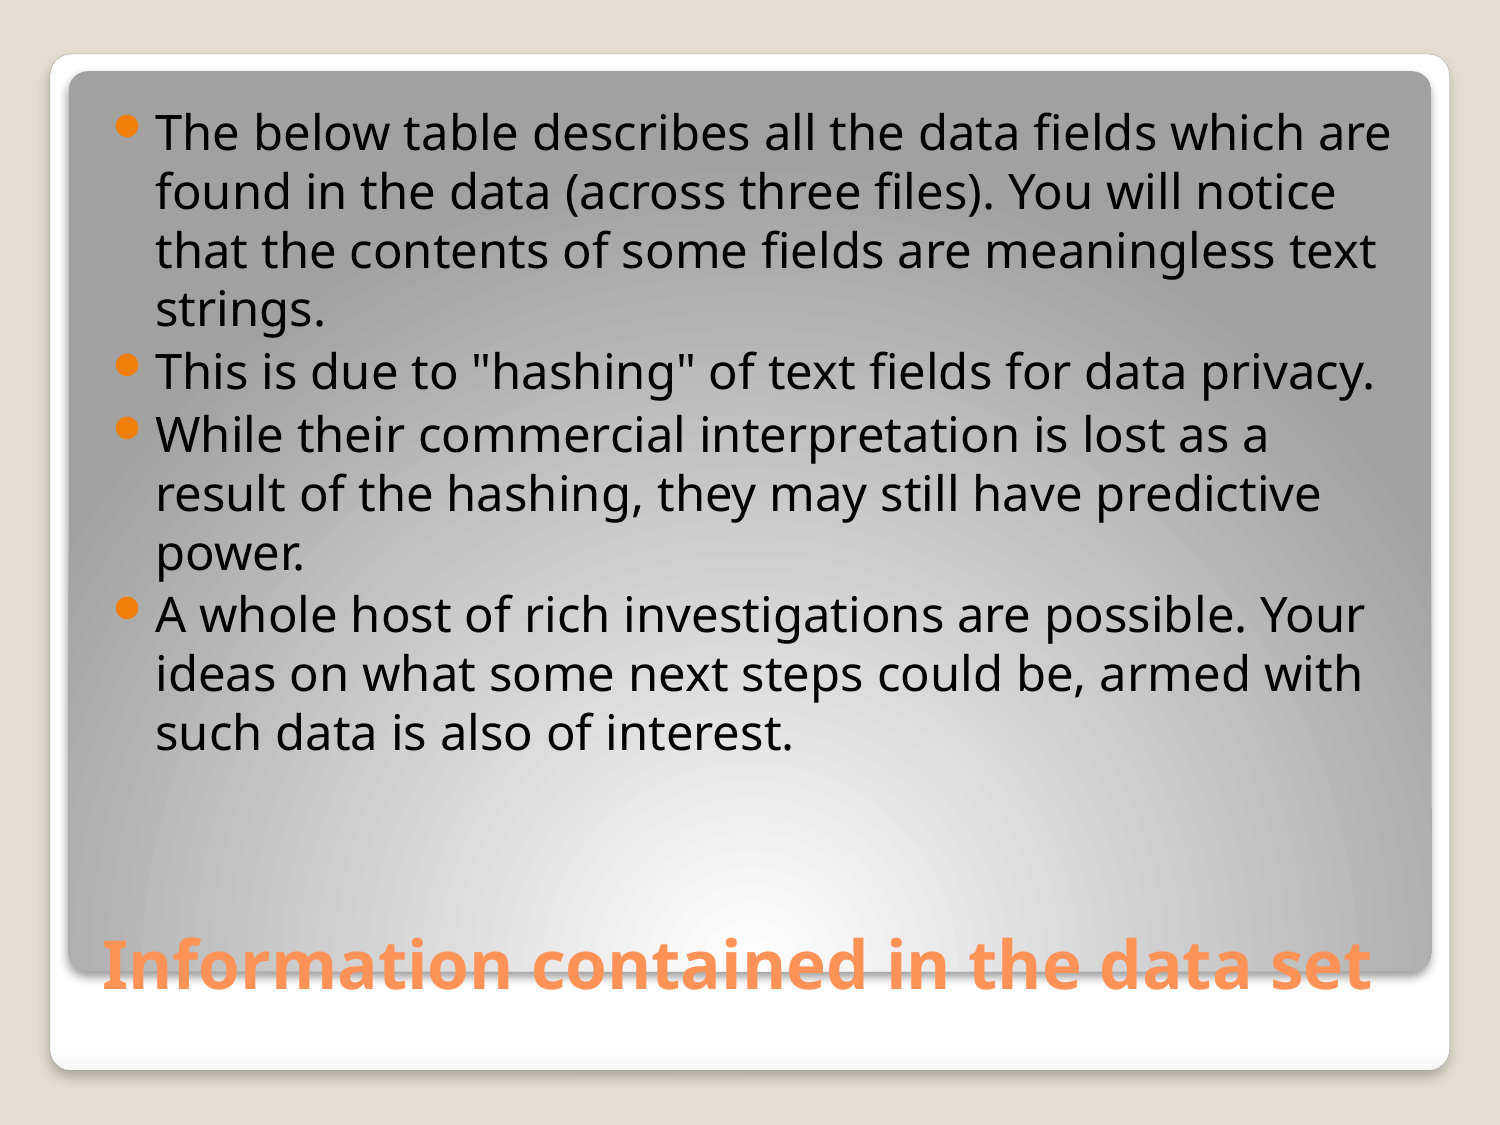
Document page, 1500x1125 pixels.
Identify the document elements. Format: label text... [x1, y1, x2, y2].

title Information contained in the data set [87, 837, 1430, 1010]
list The below table describes all the data fields which are found in the data (across three files). You will notice that the contents of some fields are meaningless text strings. This is due to "hashing" of text fields for data privacy. While their commercial interpretation is lost as a result of the hashing, they may still have predictive power. A whole host of rich investigations are possible. Your ideas on what some next steps could be, armed with such data is also of interest. [82, 86, 1425, 774]
